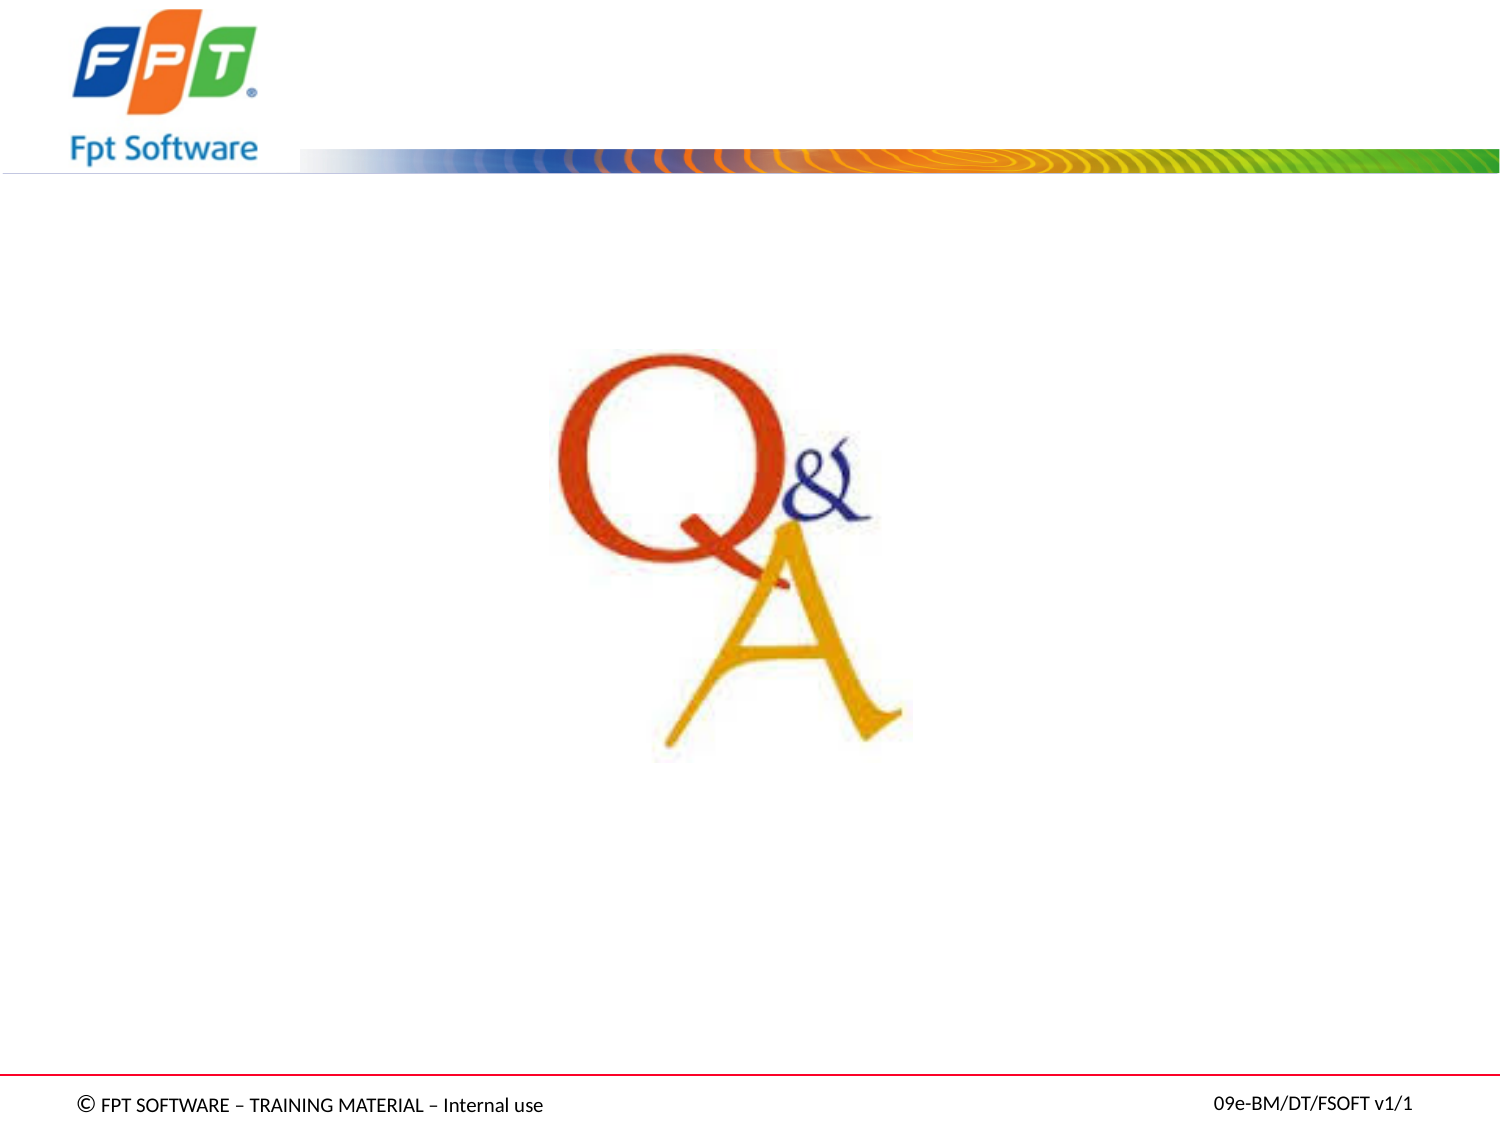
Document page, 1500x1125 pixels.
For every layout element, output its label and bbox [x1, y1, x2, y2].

picture [0, 8, 1500, 300]
picture [549, 349, 914, 763]
